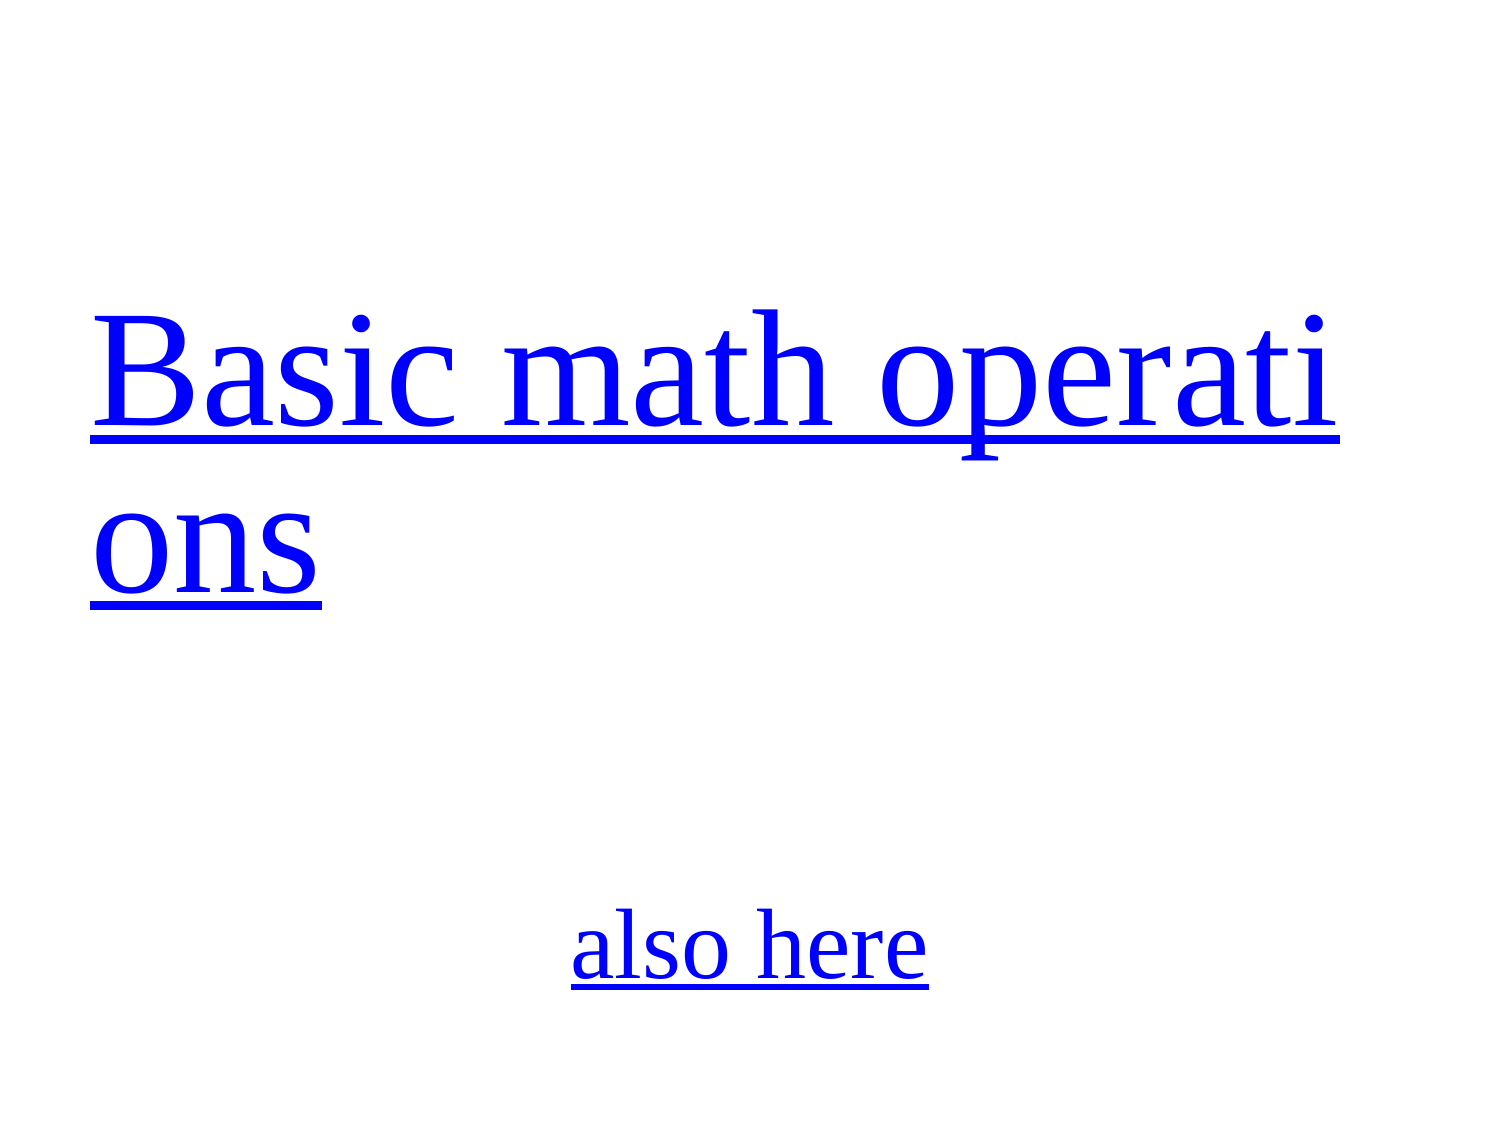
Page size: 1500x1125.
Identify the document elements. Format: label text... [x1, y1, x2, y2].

list Basic math operations also here [75, 85, 1425, 1005]
